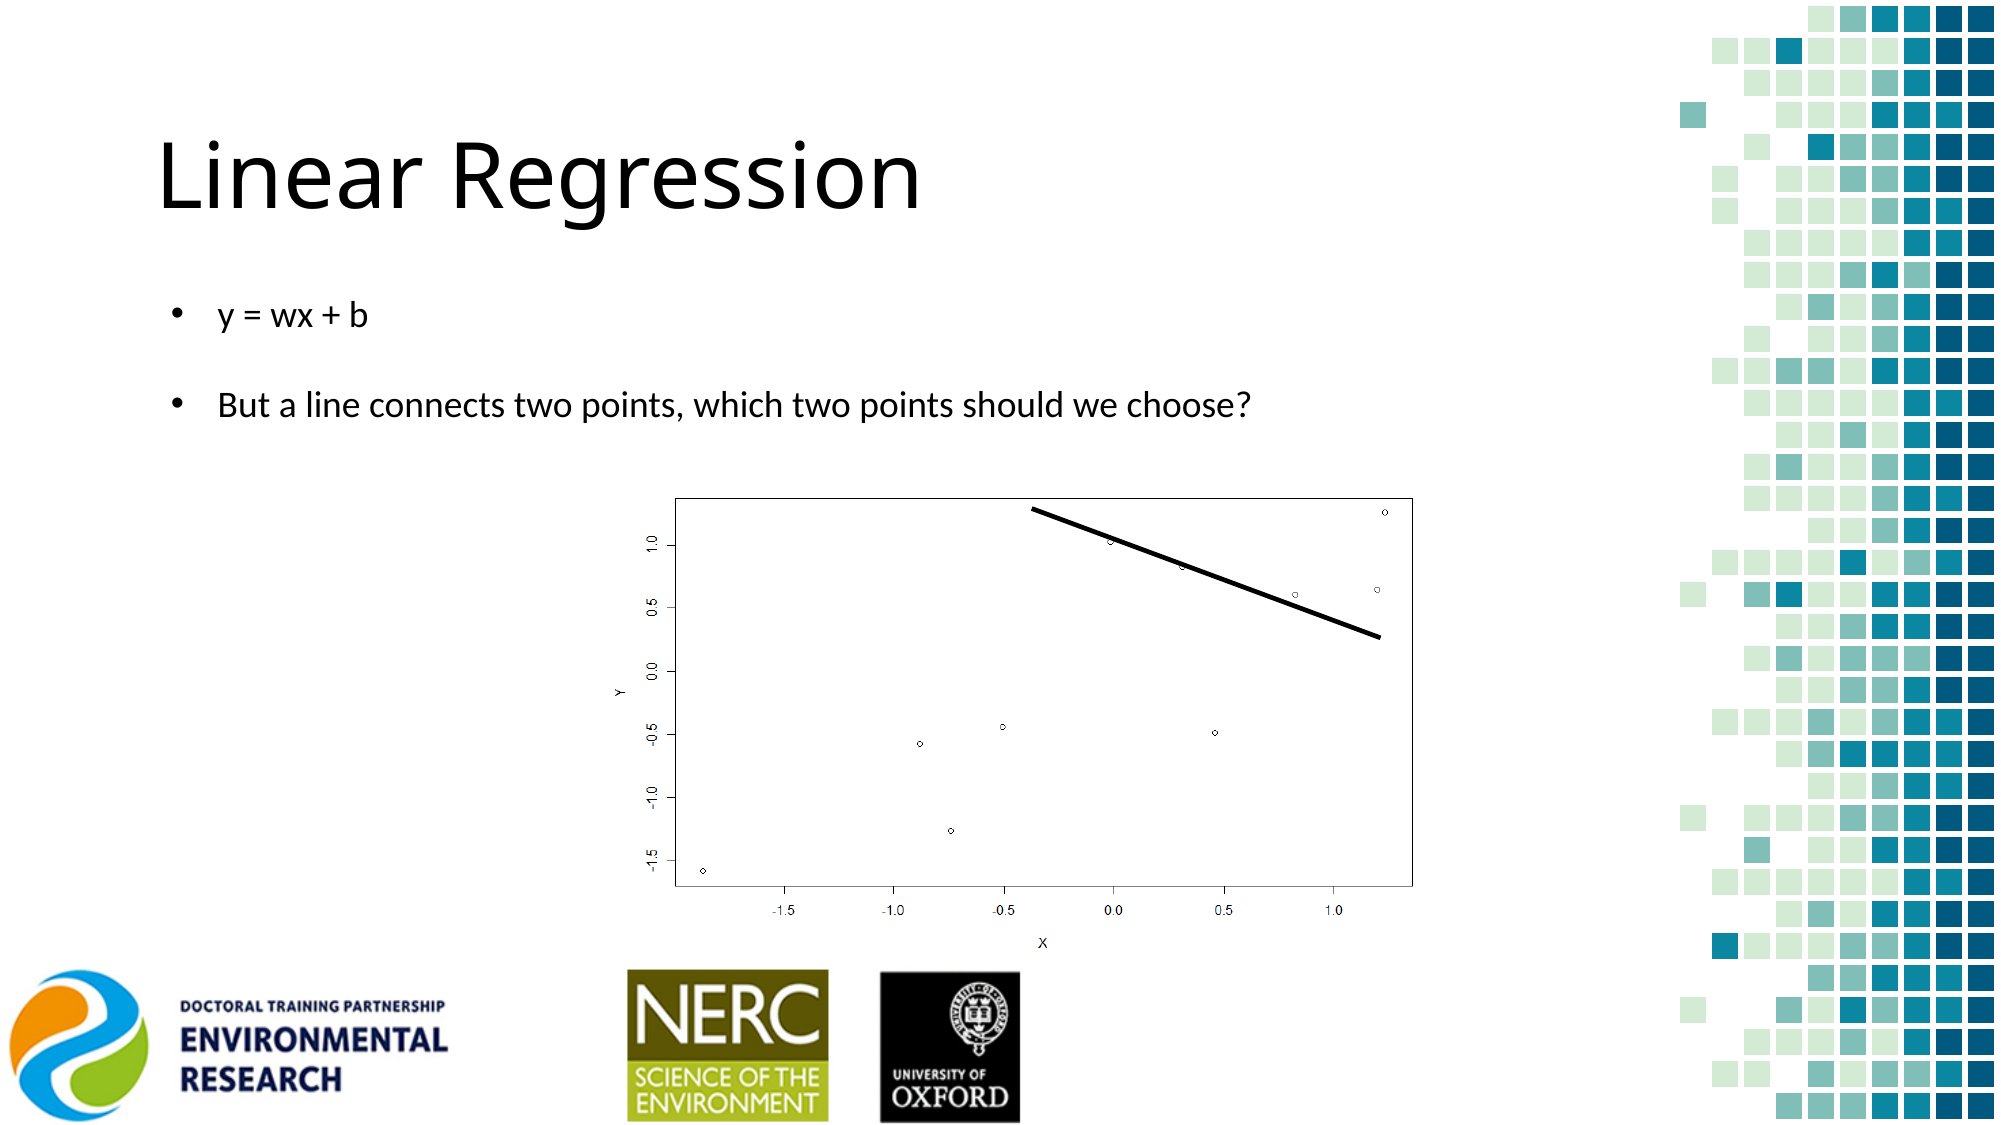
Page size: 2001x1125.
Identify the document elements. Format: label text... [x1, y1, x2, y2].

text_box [0, 964, 1676, 1125]
picture [611, 491, 1422, 958]
title Linear Regression [140, 56, 1619, 244]
text_box y = wx + b But a line connects two points, which two points should we choose? [156, 282, 1517, 478]
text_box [1031, 508, 1381, 638]
